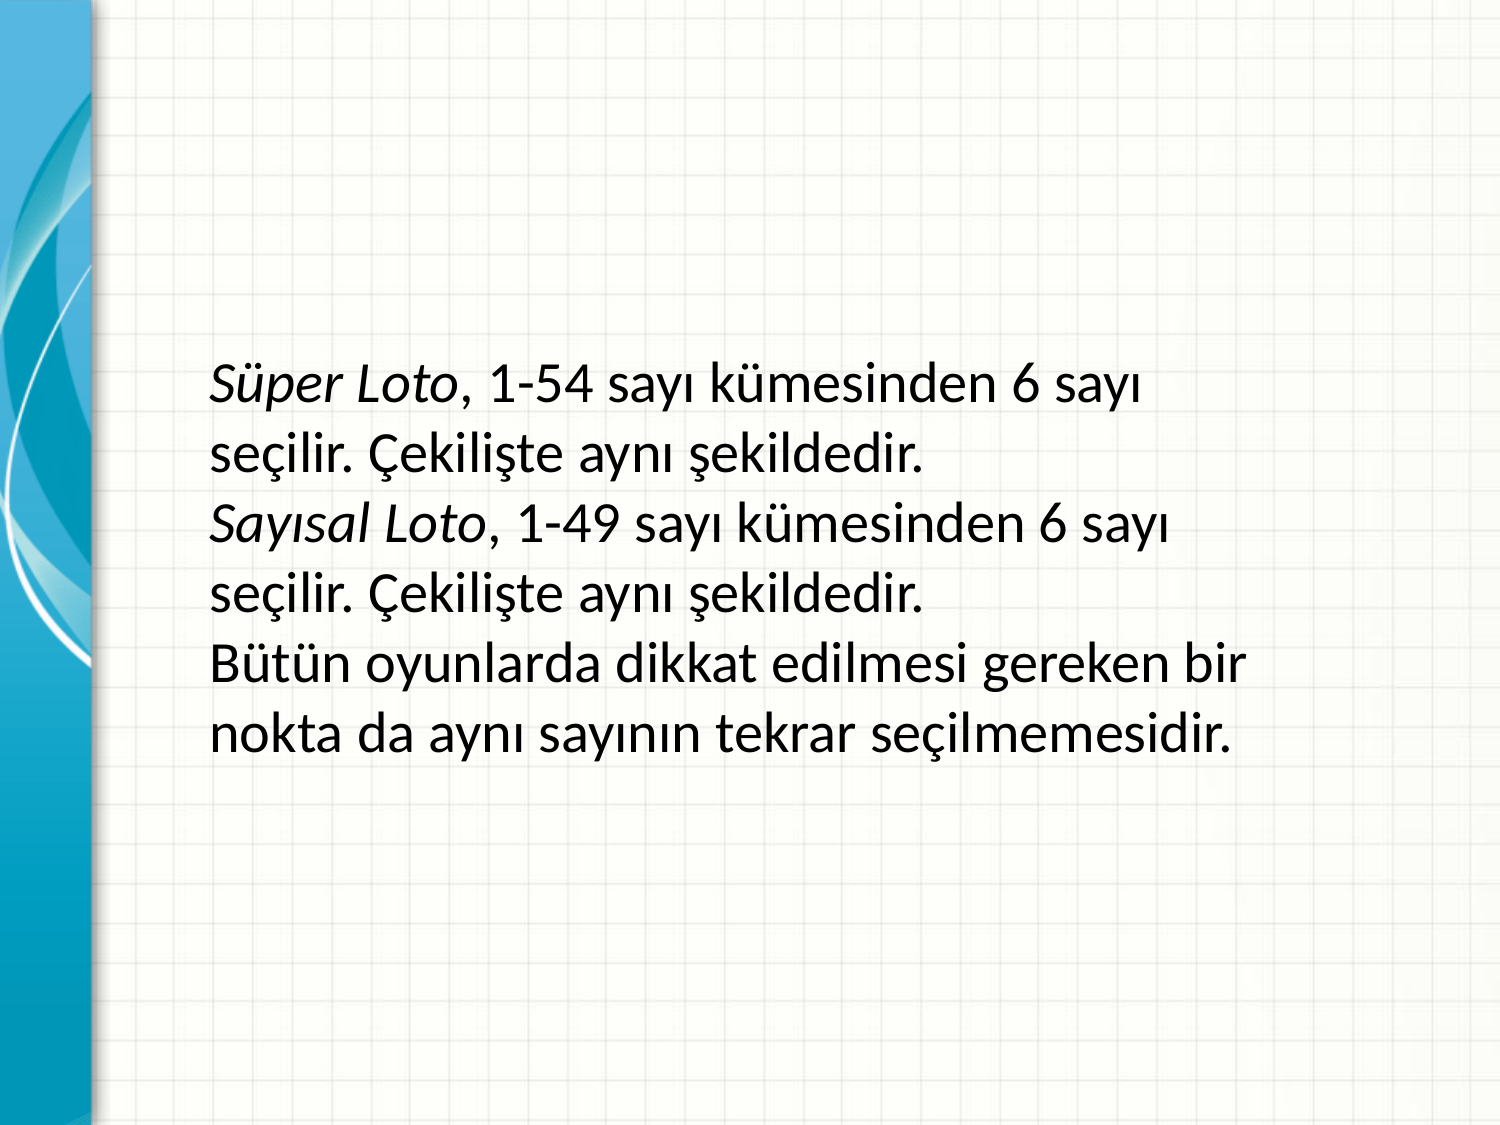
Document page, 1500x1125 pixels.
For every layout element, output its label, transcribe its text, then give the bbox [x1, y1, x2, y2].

text_box Süper Loto, 1-54 sayı kümesinden 6 sayı seçilir. Çekilişte aynı şekildedir. Sayısal Loto, 1-49 sayı kümesinden 6 sayı seçilir. Çekilişte aynı şekildedir. Bütün oyunlarda dikkat edilmesi gereken bir nokta da aynı sayının tekrar seçilmemesidir. [194, 267, 1282, 772]
picture [0, 0, 1500, 1125]
